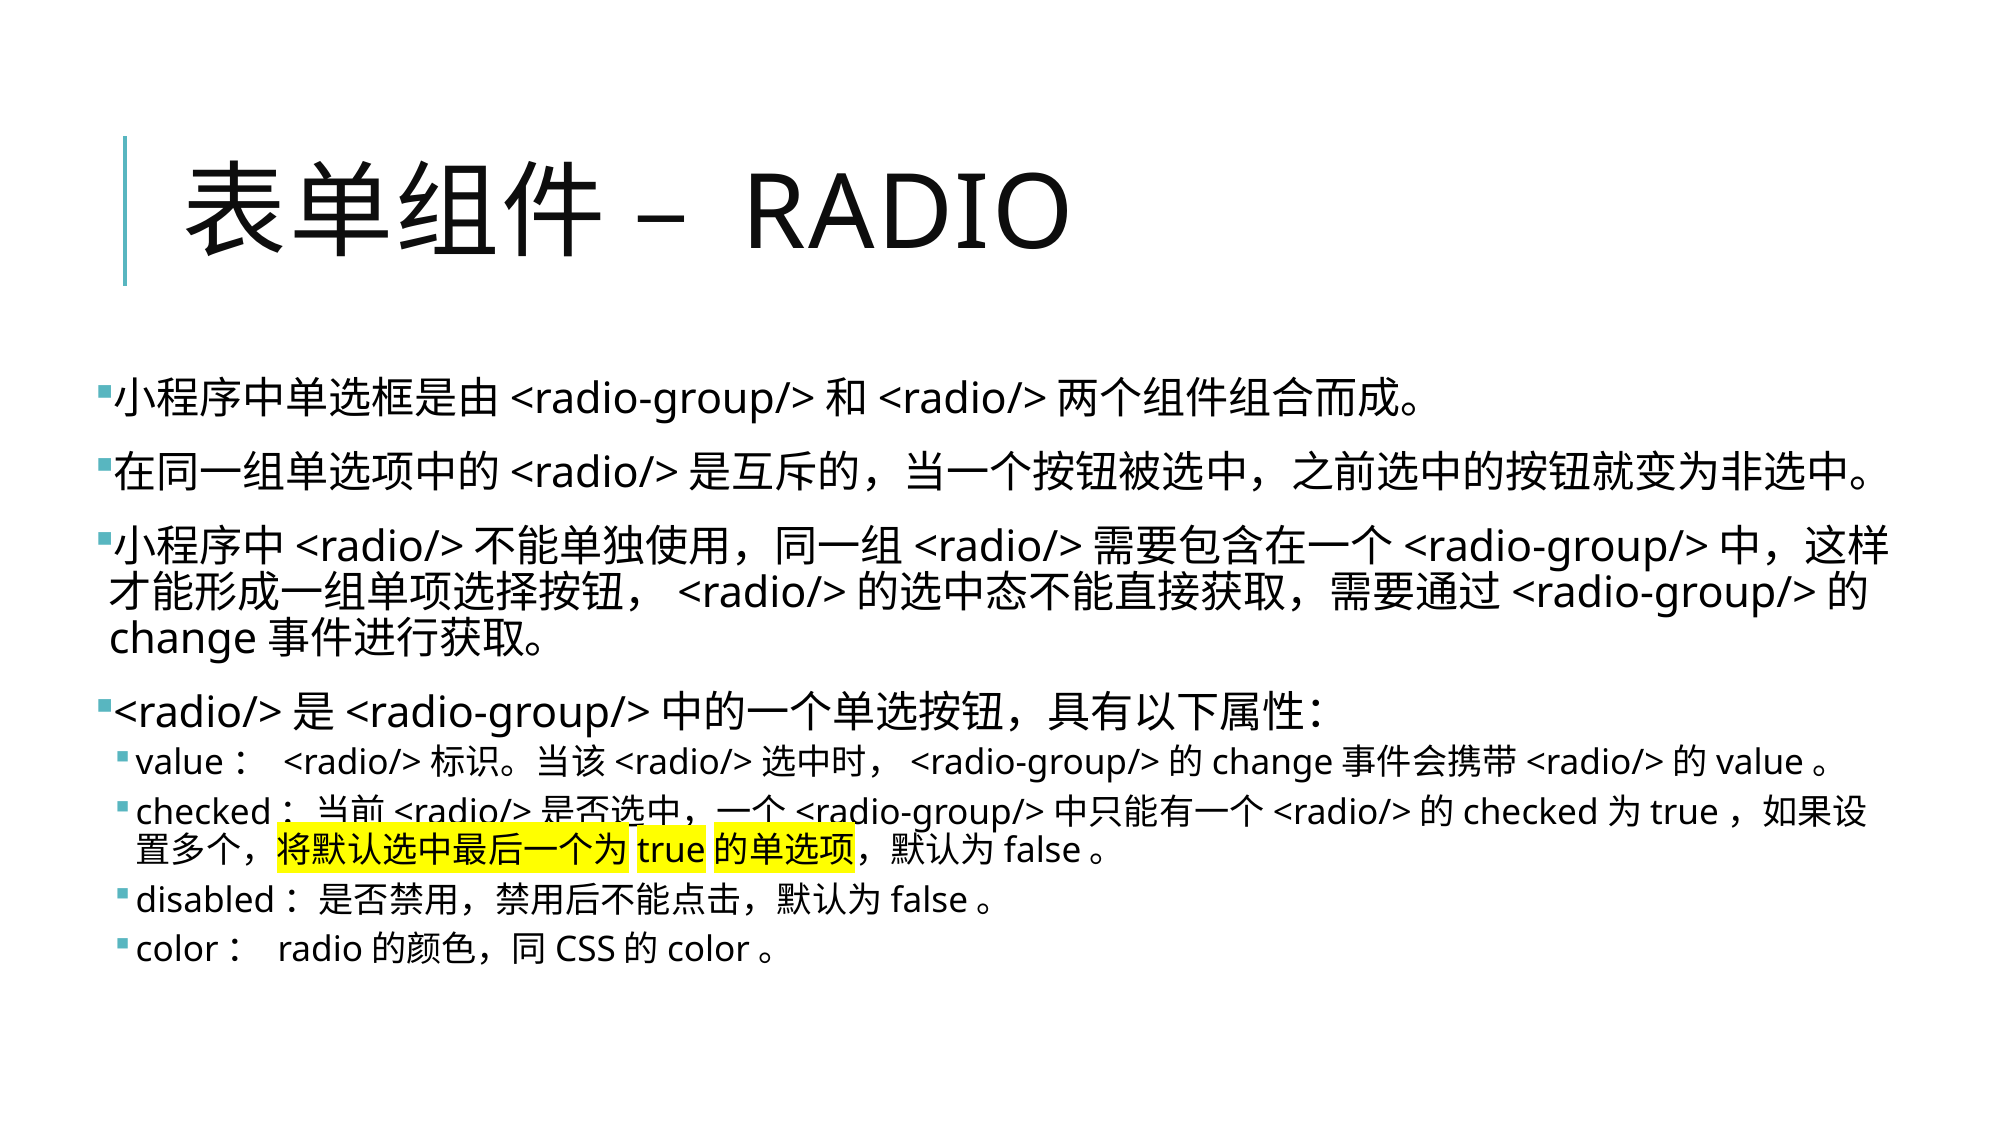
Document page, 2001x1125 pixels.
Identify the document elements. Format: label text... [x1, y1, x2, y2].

title 表单组件 – radio [168, 96, 1763, 342]
list 小程序中单选框是由<radio-group/>和<radio/>两个组件组合而成。 在同一组单选项中的<radio/>是互斥的，当一个按钮被选中，之前选中的按钮就变为非选中。 小程序中<radio/>不能单独使用，同一组<radio/>需要包含在一个<radio-group/>中，这样才能形成一组单项选择按钮，<radio/>的选中态不能直接获取，需要通过<radio-group/>的change事件进行获取。 <radio/>是<radio-group/>中的一个单选按钮，具有以下属性： value： <radio/>标识。当该<radio/>选中时，<radio-group/>的change事件会携带<radio/>的value。 checked：当前<radio/>是否选中，一个<radio-group/>中只能有一个<radio/>的checked为true，如果设置多个，将默认选中最后一个为true的单选项，默认为false。 disabled：是否禁用，禁用后不能点击，默认为false。 color： radio的颜色，同CSS的color。 [87, 368, 1907, 1029]
